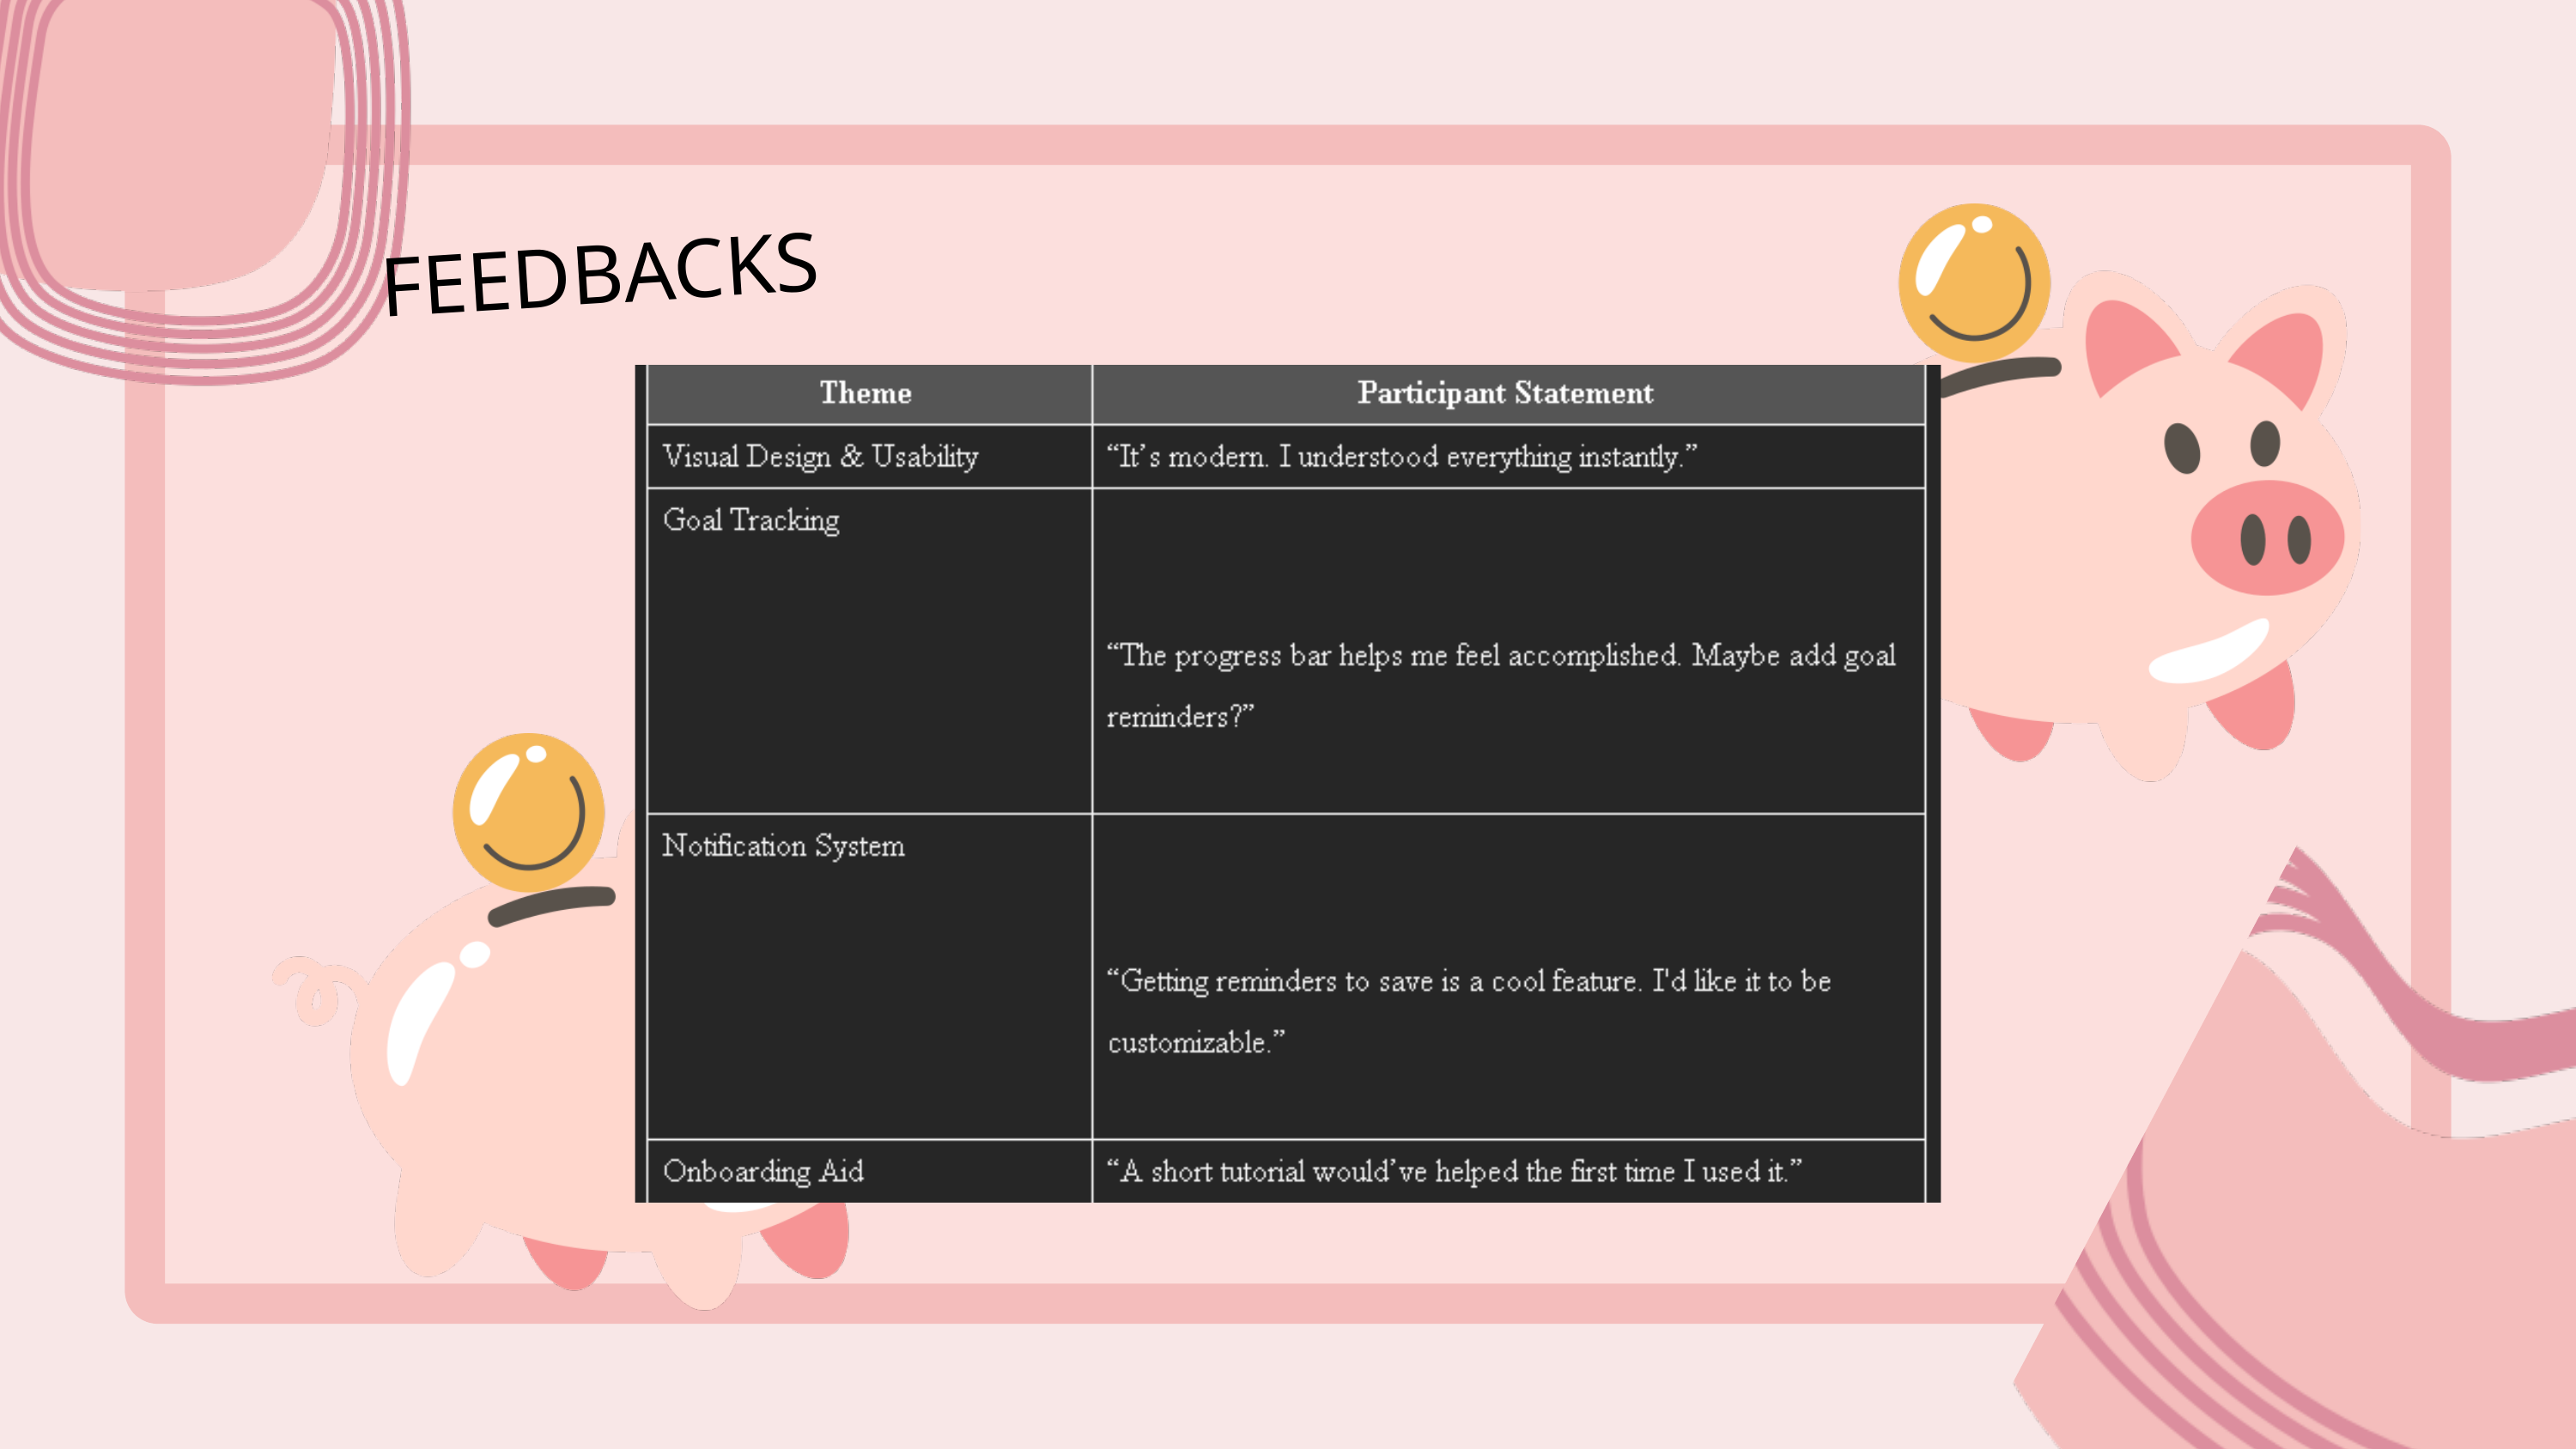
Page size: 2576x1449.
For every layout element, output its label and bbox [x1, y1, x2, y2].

text_box [1978, 858, 2576, 1449]
text_box [144, 144, 2432, 1304]
text_box [0, 0, 416, 391]
